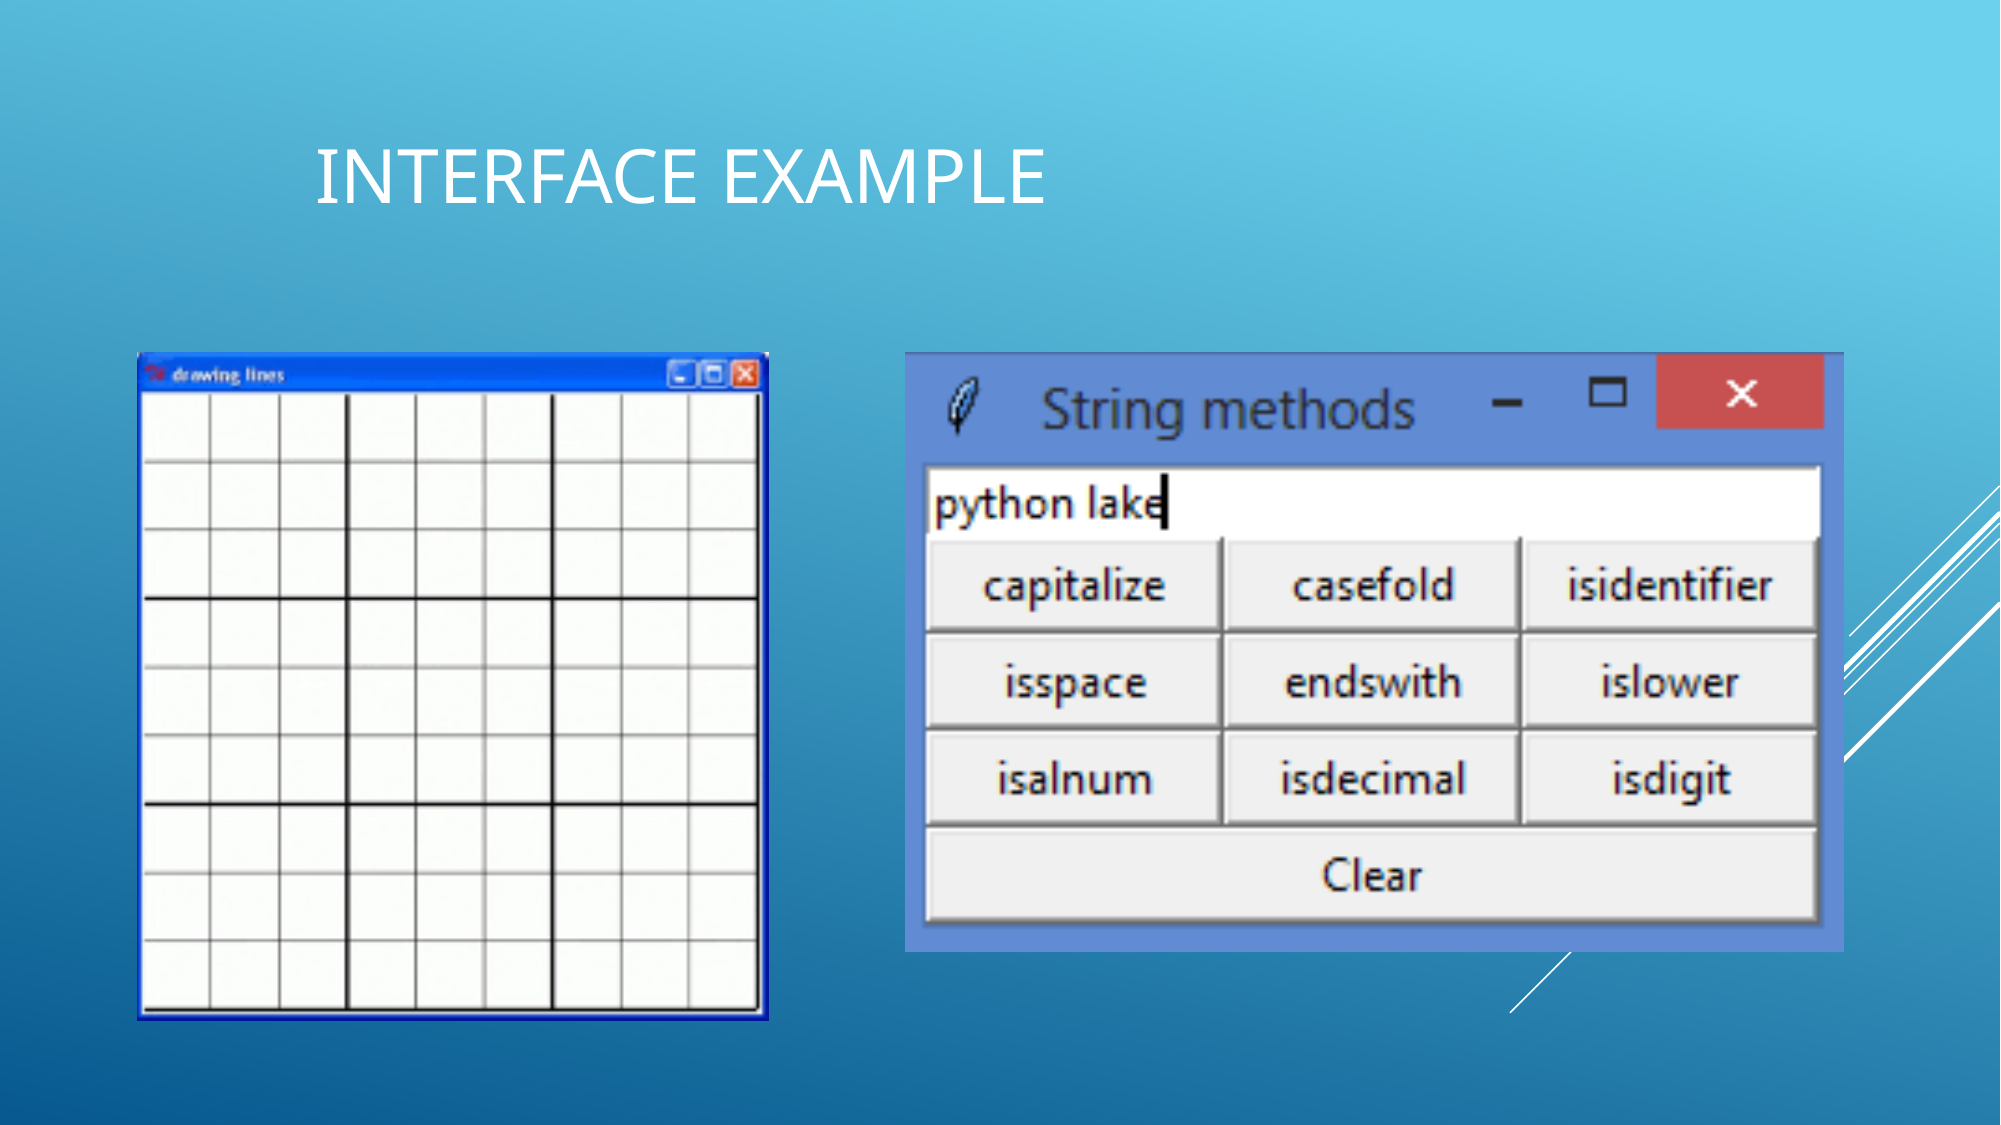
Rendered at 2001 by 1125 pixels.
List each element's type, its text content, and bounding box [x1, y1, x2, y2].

title Interface Example [300, 49, 1700, 297]
picture [905, 352, 1845, 953]
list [137, 351, 769, 1021]
